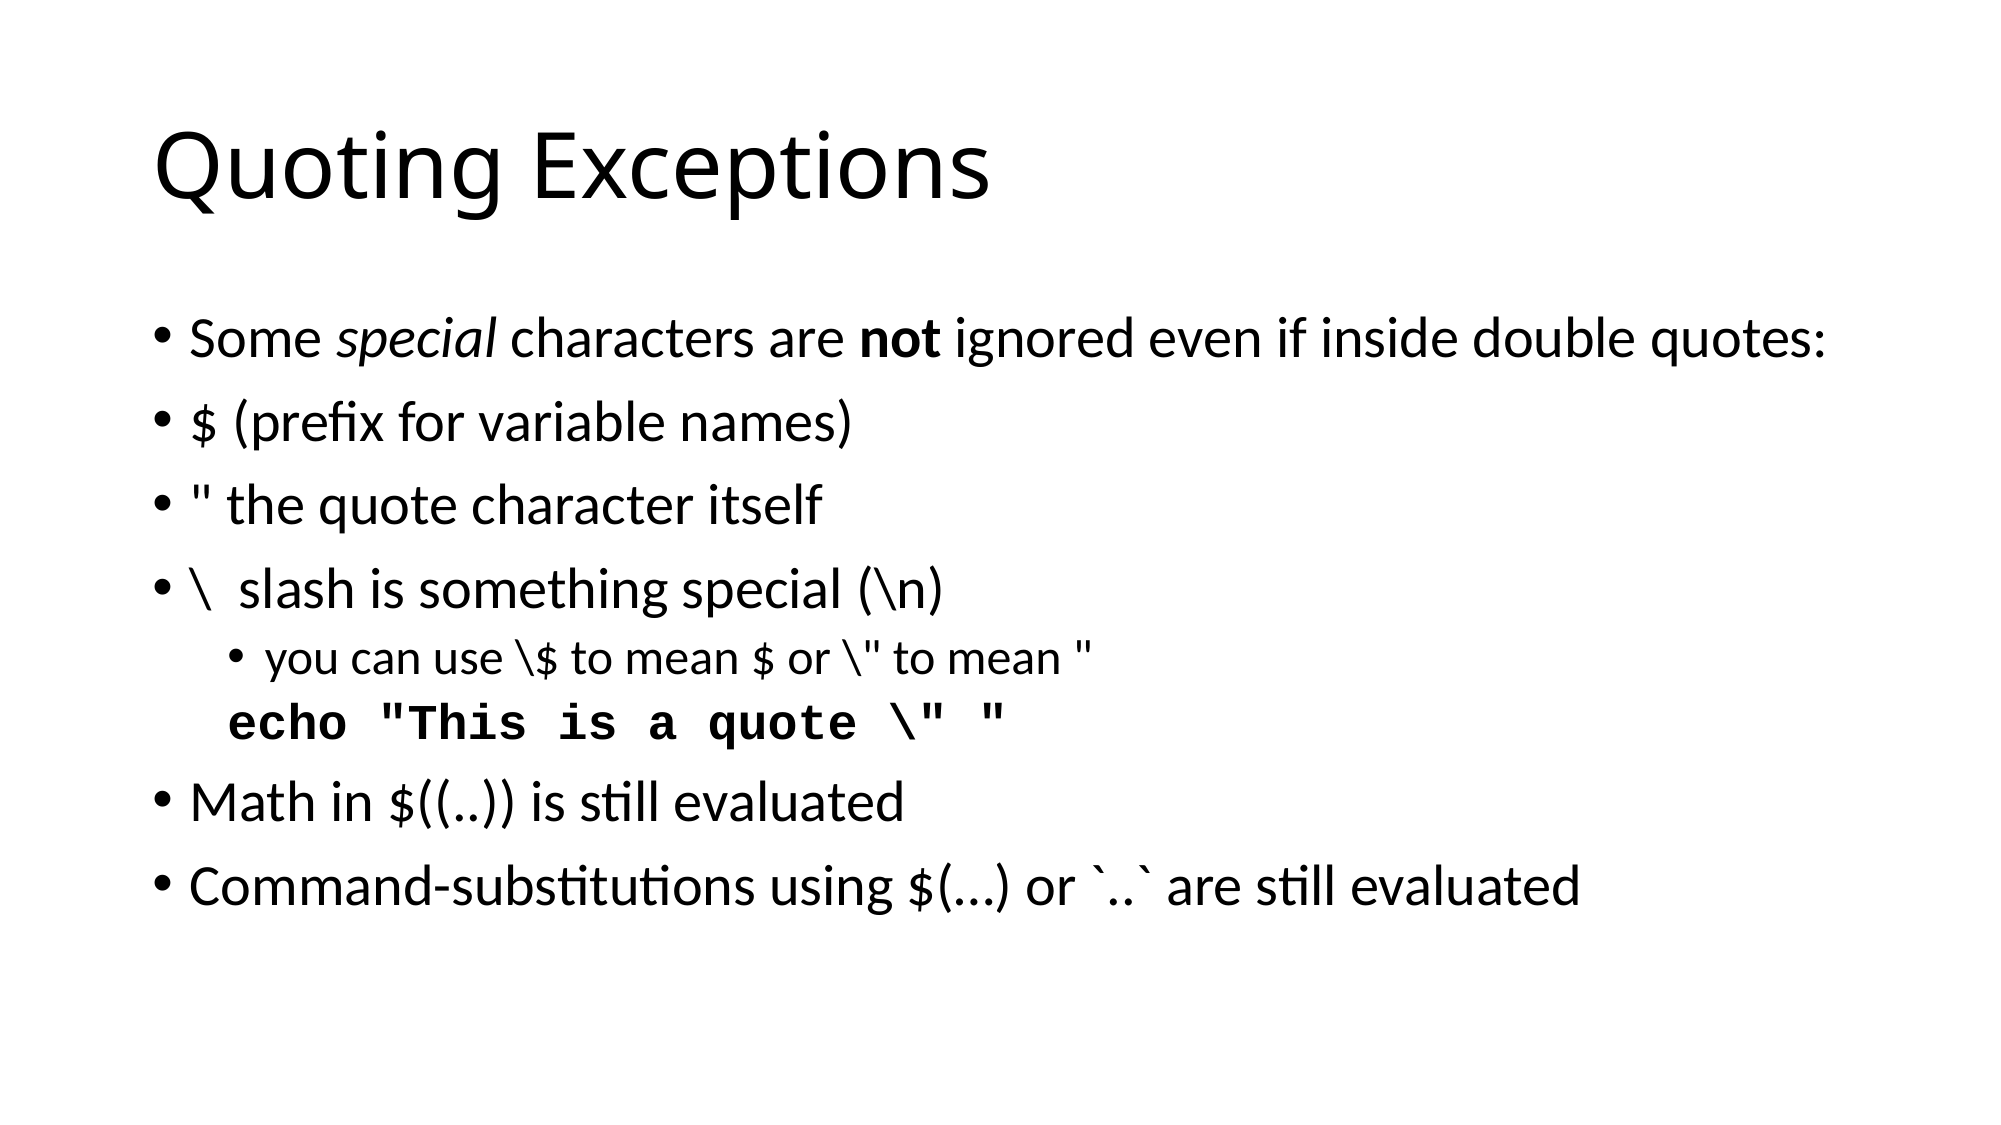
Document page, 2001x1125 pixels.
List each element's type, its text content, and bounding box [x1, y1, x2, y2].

title Quoting Exceptions [137, 59, 1863, 278]
list Some special characters are not ignored even if inside double quotes: $ (prefix for variable names) " the quote character itself \ slash is something special (\n) you can use \$ to mean $ or \" to mean " echo "This is a quote \" " Math in $((..)) is still evaluated Command-substitutions using $(…) or `..` are still evaluated [137, 299, 1863, 1014]
